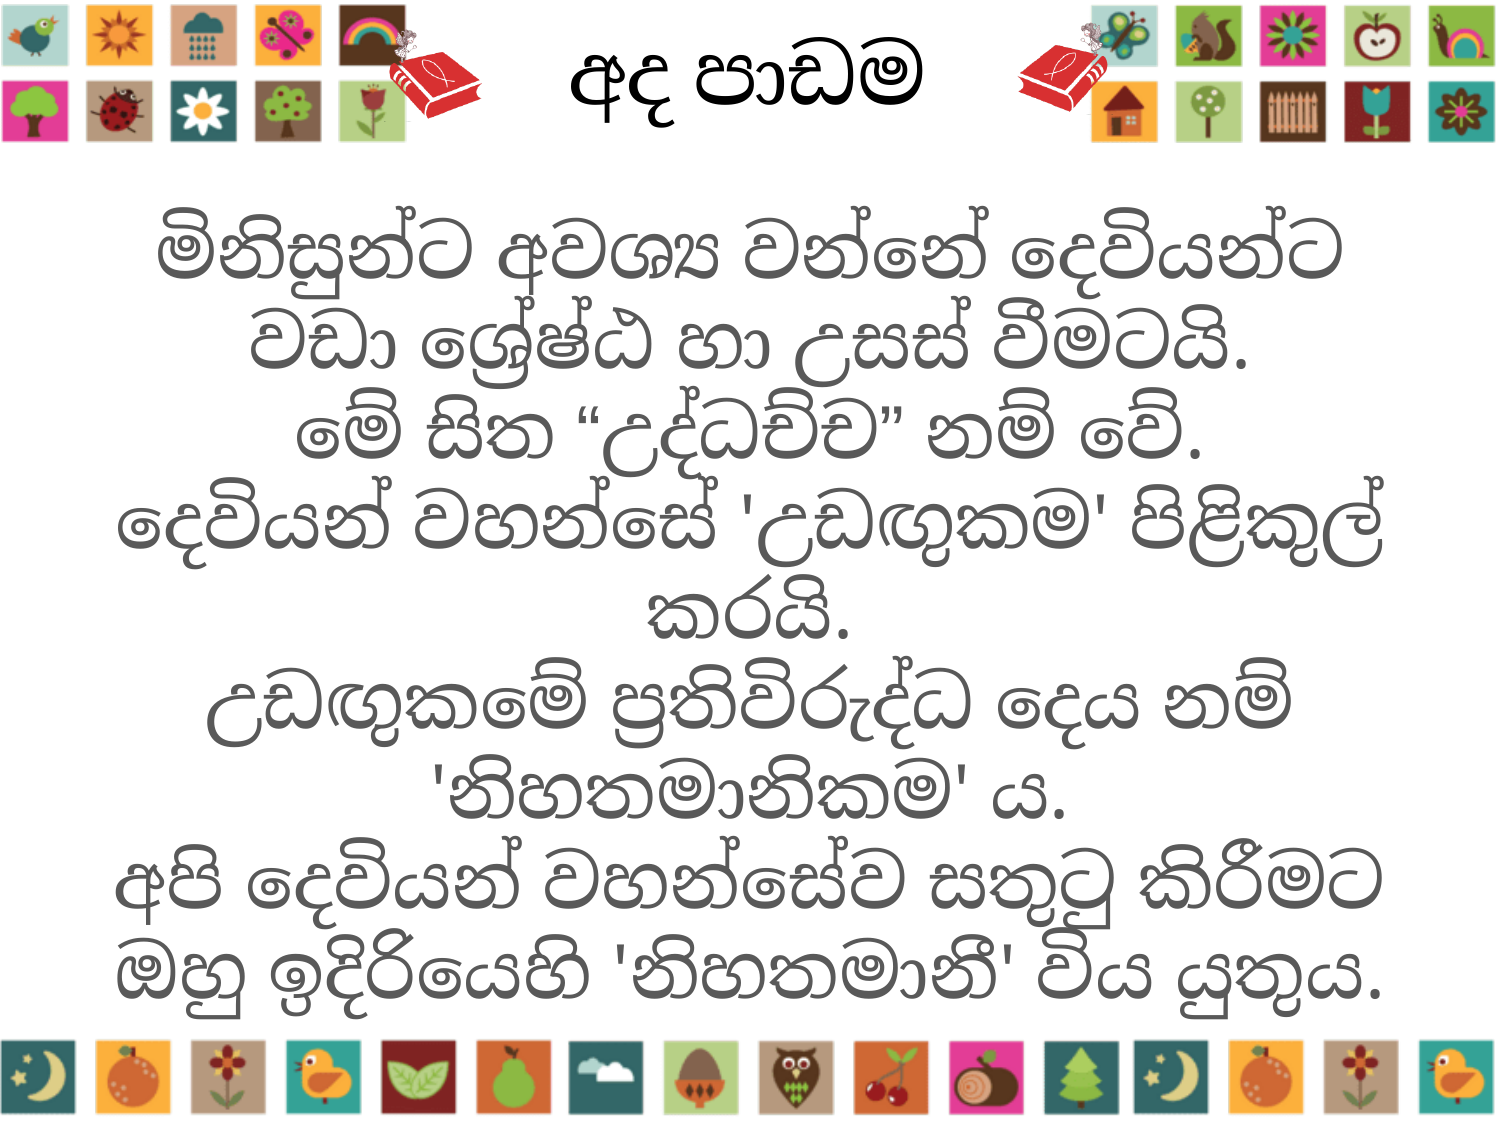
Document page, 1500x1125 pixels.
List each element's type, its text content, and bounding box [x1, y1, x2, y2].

picture [985, 3, 1500, 150]
text_box අද පාඩම [513, 13, 1078, 129]
picture [0, 3, 514, 150]
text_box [0, 1028, 1500, 1118]
text_box මිනිසුන්ට අවශ්‍ය වන්නේ දෙවියන්ට වඩා ශ්‍රේෂ්ඨ හා උසස් වීමටයි. මේ සිත “උද්ධච්ච” නම් වේ. දෙවියන් වහන්සේ 'උඩඟුකම' පිළිකුල් කරයි. උඩඟුකමේ ප්‍රතිවිරුද්ධ දෙය නම් 'නිහතමානිකම' ය. අපි දෙවියන් වහන්සේව සතුටු කිරීමට ඔහු ඉදිරියෙහි 'නිහතමානී' විය යුතුය. [76, 196, 1424, 1021]
